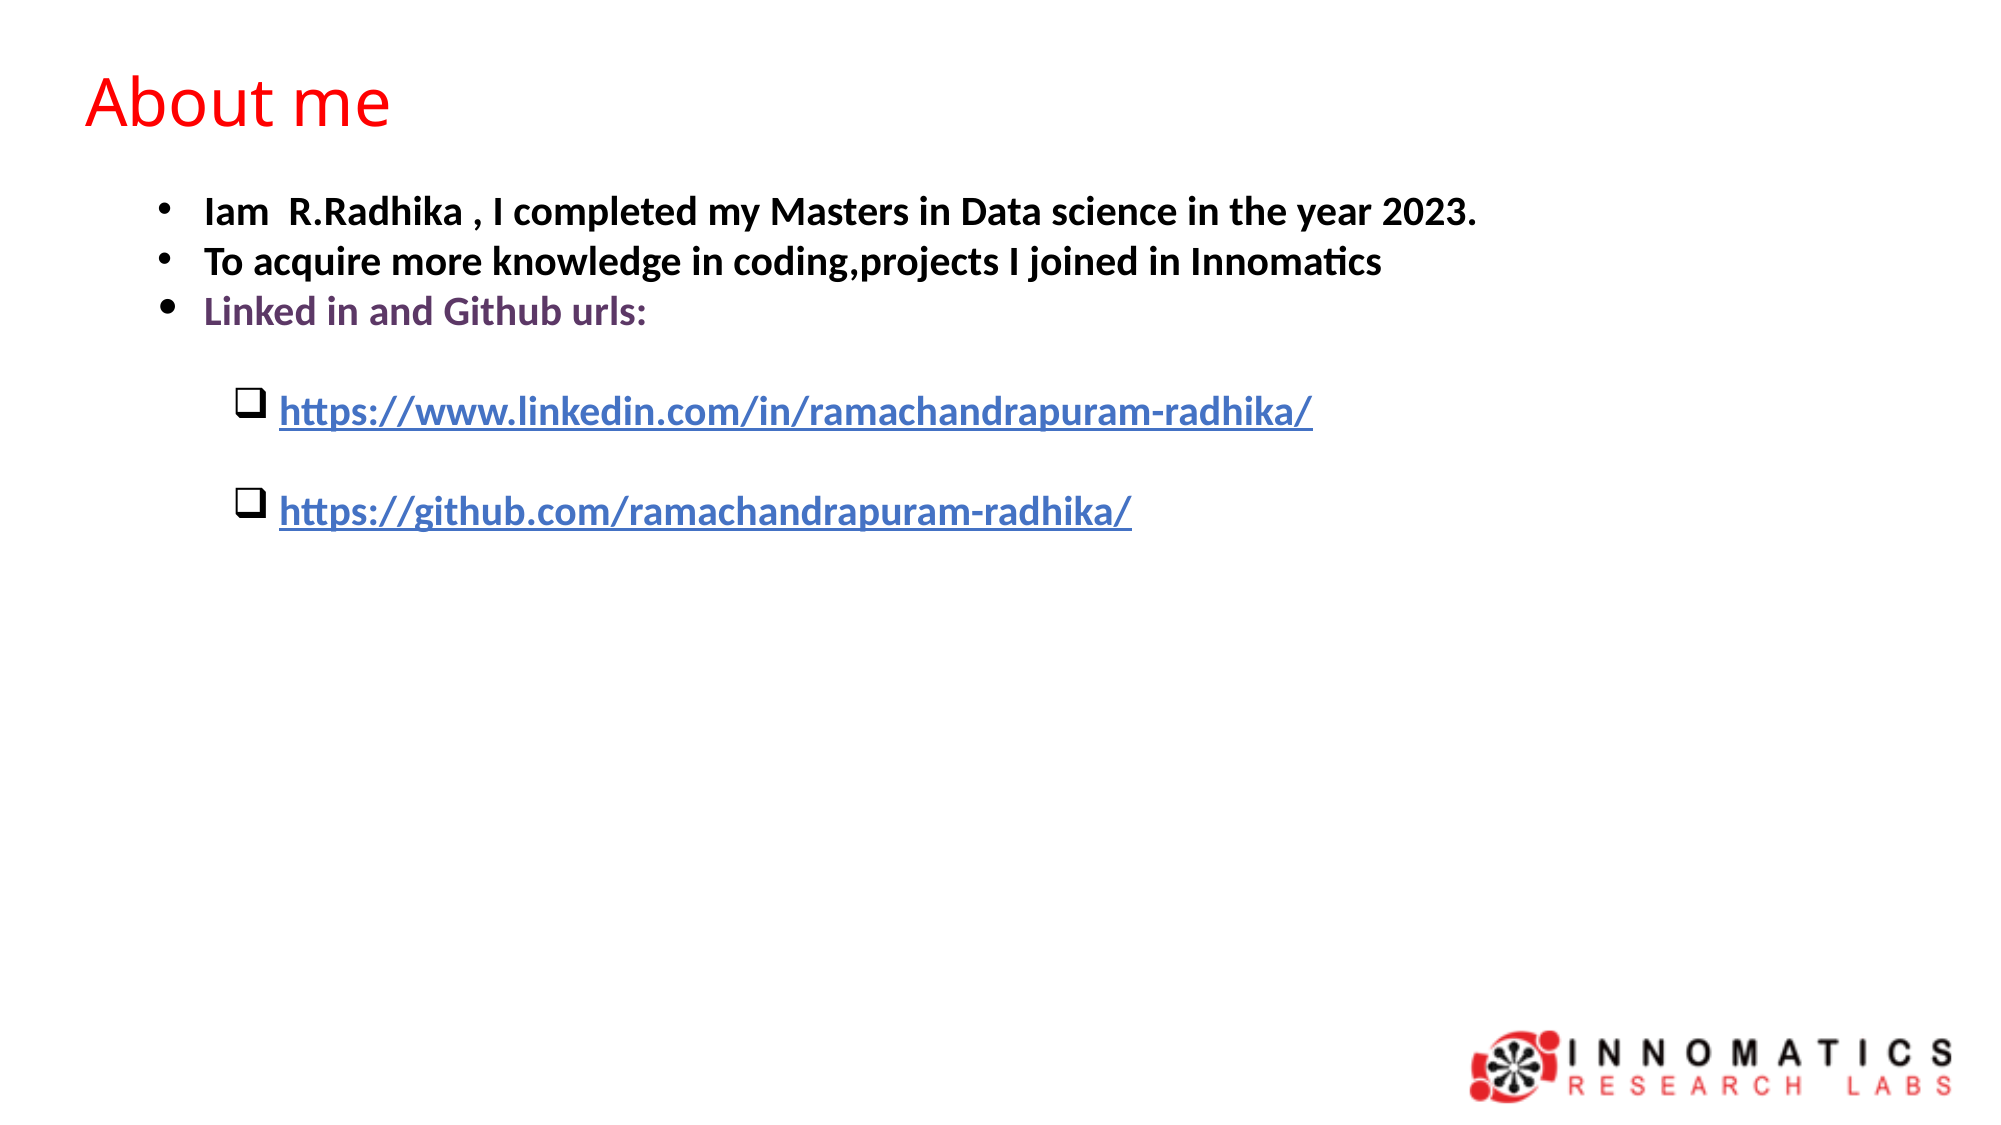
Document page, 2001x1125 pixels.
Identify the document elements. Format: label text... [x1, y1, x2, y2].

picture [1445, 1014, 1975, 1125]
text_box About me [70, 68, 1071, 148]
text_box Iam R.Radhika , I completed my Masters in Data science in the year 2023. To acquire more knowledge in coding,projects I joined in Innomatics Linked in and Github urls: https://www.linkedin.com/in/ramachandrapuram-radhika/ https://github.com/ramachandrapuram-radhika/ [142, 176, 1914, 651]
